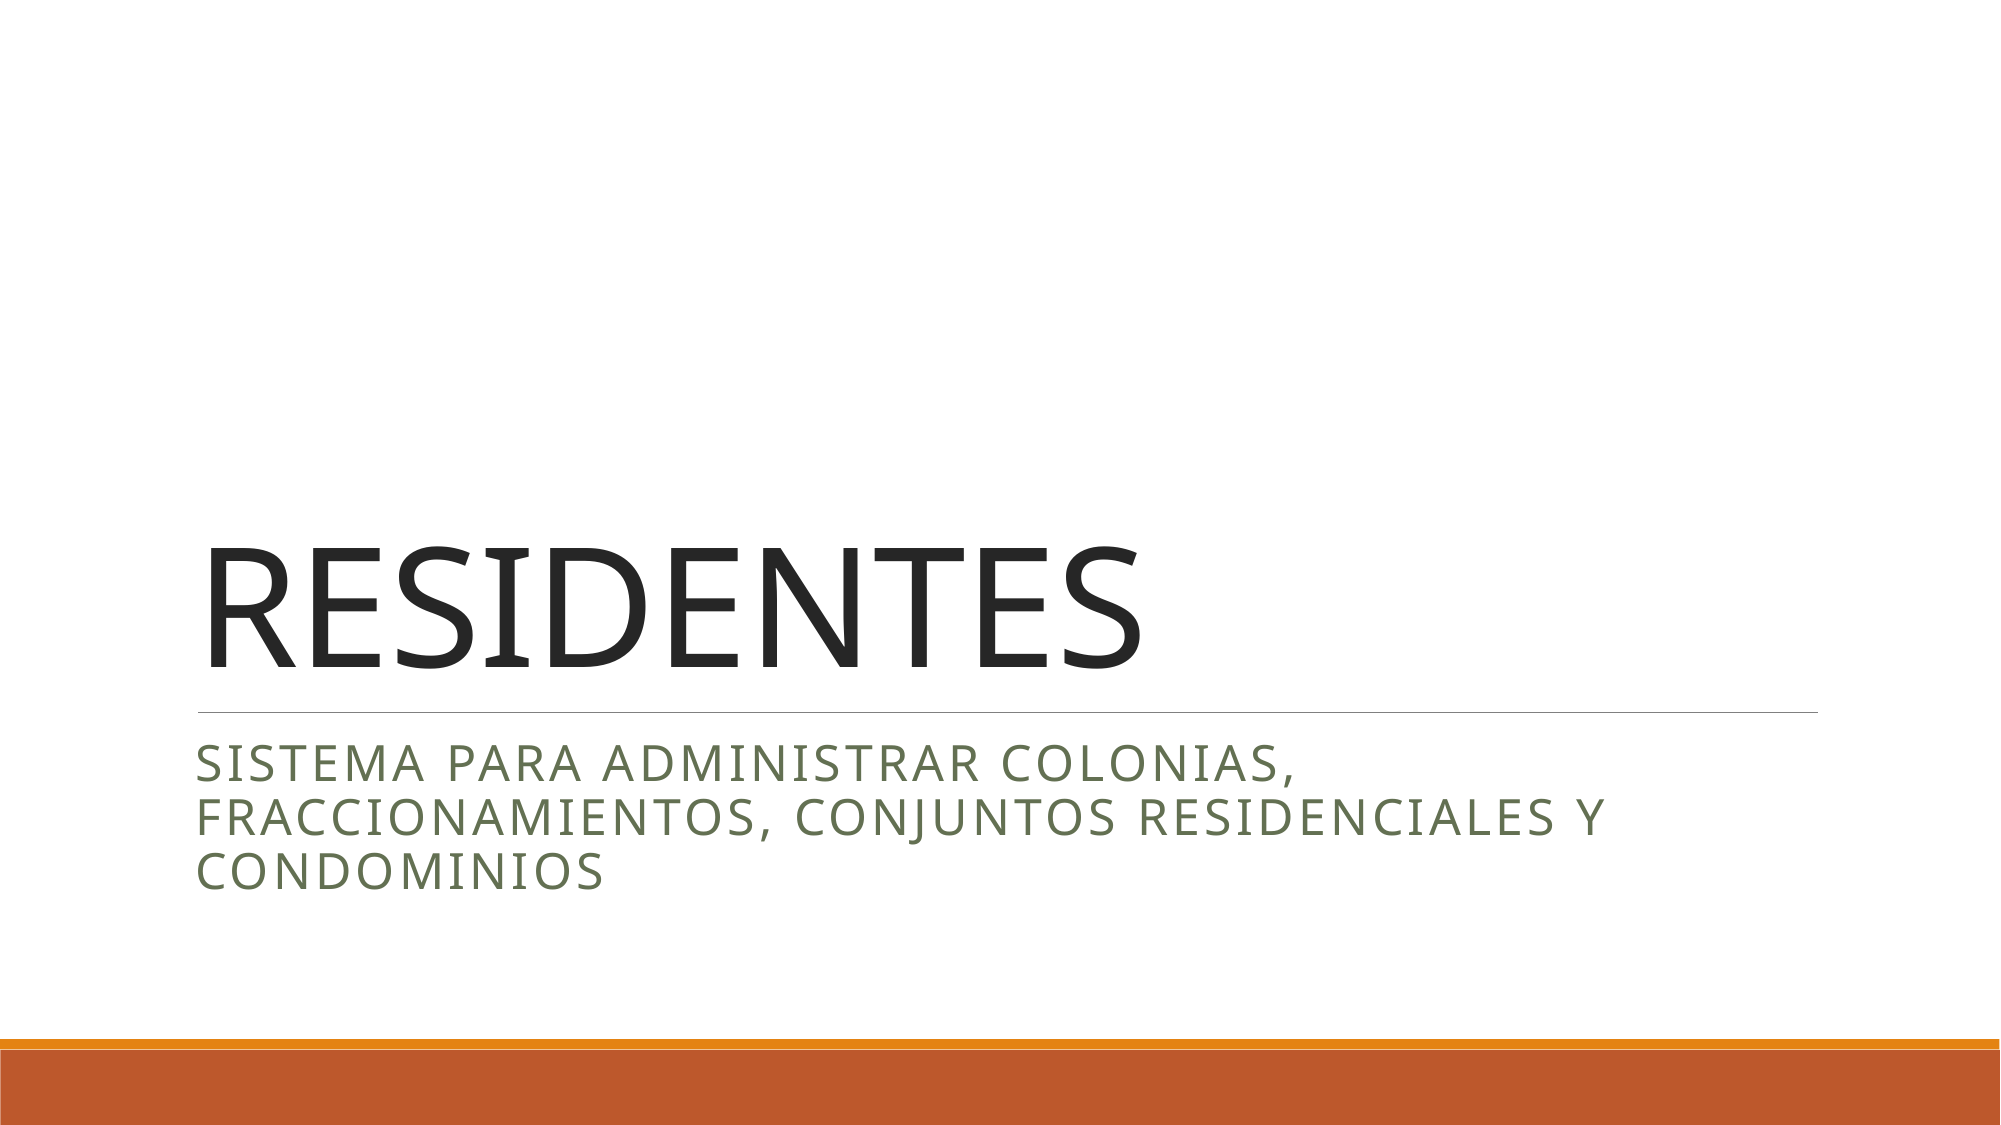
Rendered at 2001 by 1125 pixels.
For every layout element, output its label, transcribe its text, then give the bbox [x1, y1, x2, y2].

subtitle Sistema para administrar colonias, fraccionamientos, conjuntos residenciales y condominios [180, 730, 1831, 919]
title RESIDENTES [180, 124, 1830, 710]
